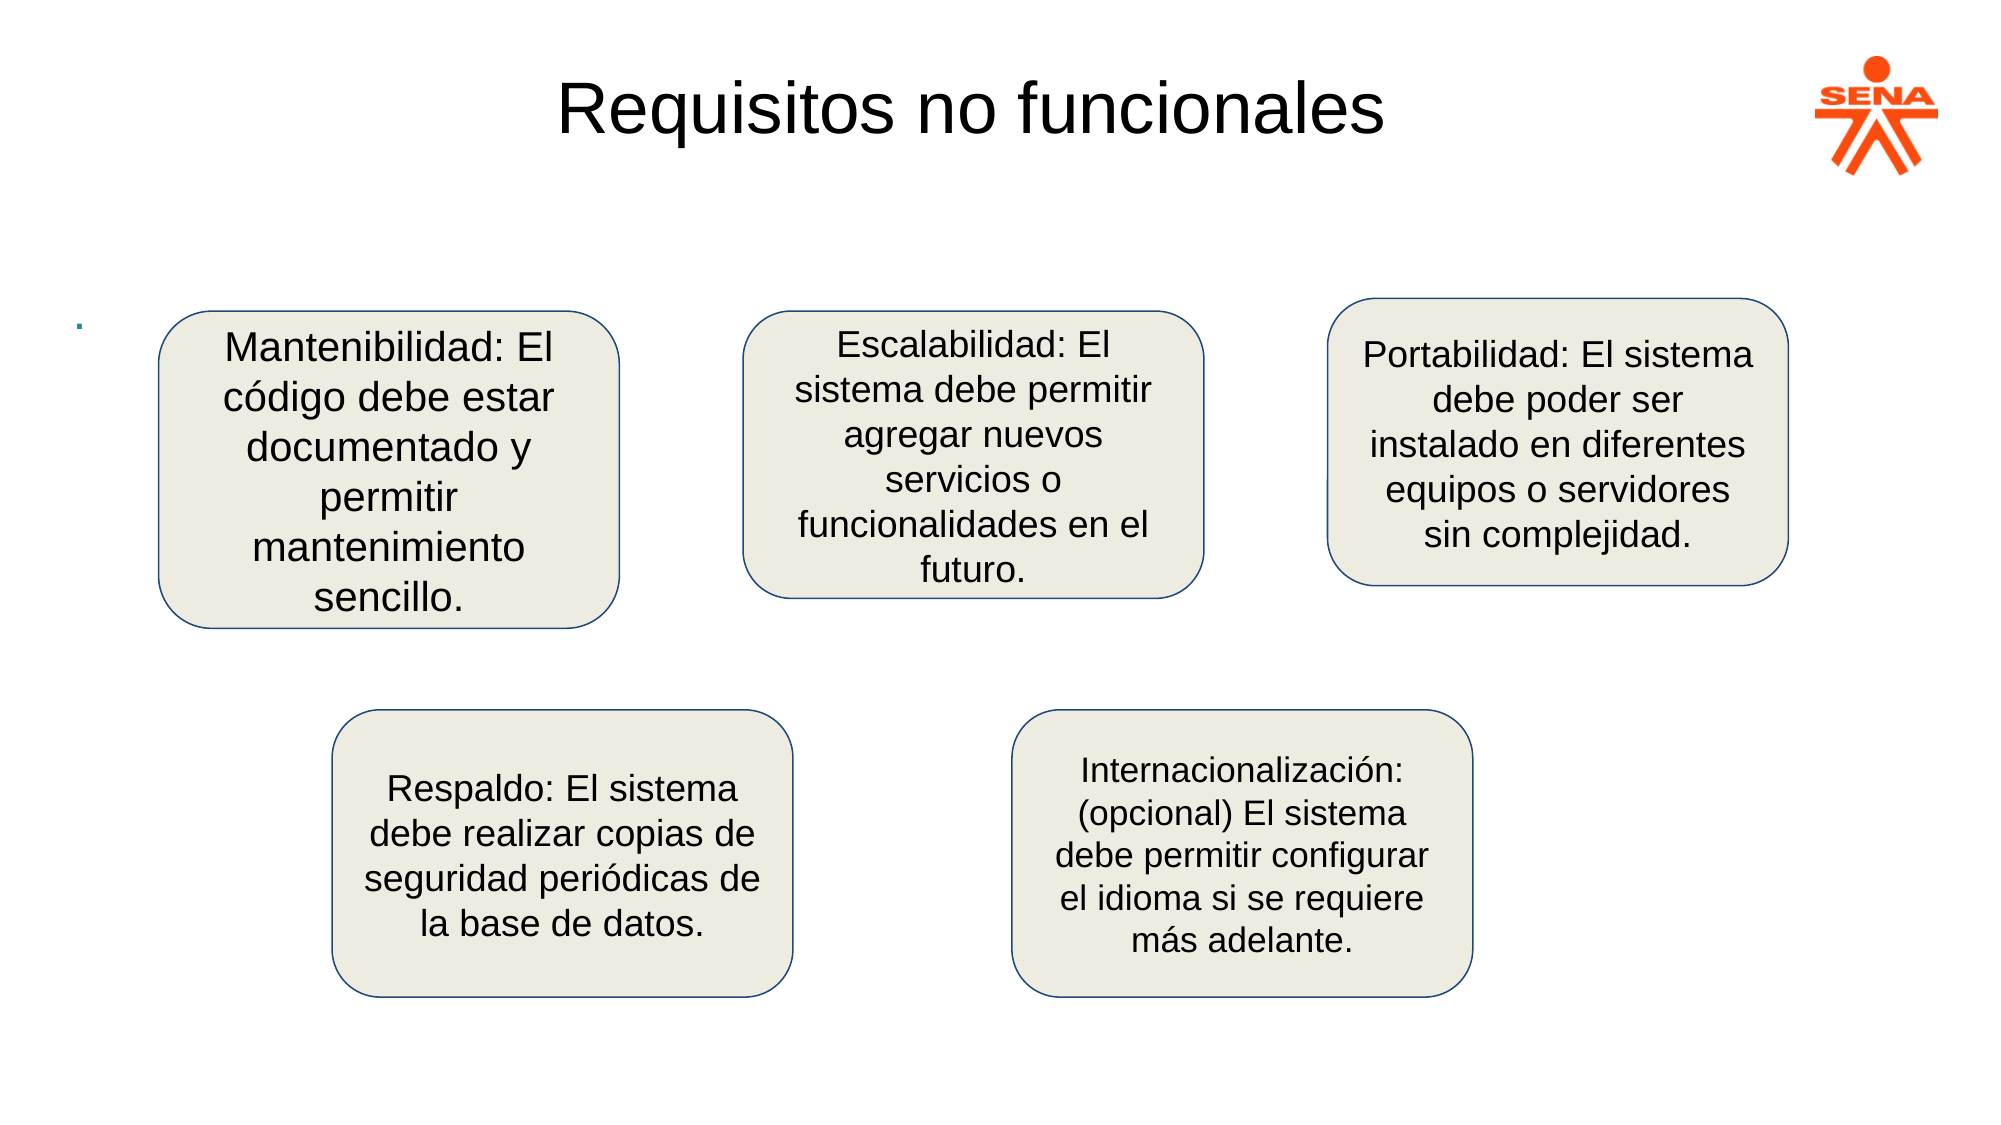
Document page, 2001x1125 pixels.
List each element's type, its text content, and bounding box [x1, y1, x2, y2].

text_box Respaldo: El sistema debe realizar copias de seguridad periódicas de la base de datos. [332, 709, 793, 998]
text_box Requisitos no funcionales [521, 45, 1550, 175]
text_box Escalabilidad: El sistema debe permitir agregar nuevos servicios o funcionalidades en el futuro. [743, 311, 1204, 599]
picture [1815, 55, 1938, 177]
text_box Portabilidad: El sistema debe poder ser instalado en diferentes equipos o servidores sin complejidad. [1327, 298, 1789, 586]
text_box Internacionalización: (opcional) El sistema debe permitir configurar el idioma si se requiere más adelante. [1011, 709, 1473, 998]
text_box Mantenibilidad: El código debe estar documentado y permitir mantenimiento sencillo. [158, 311, 620, 629]
text_box . [70, 277, 89, 340]
